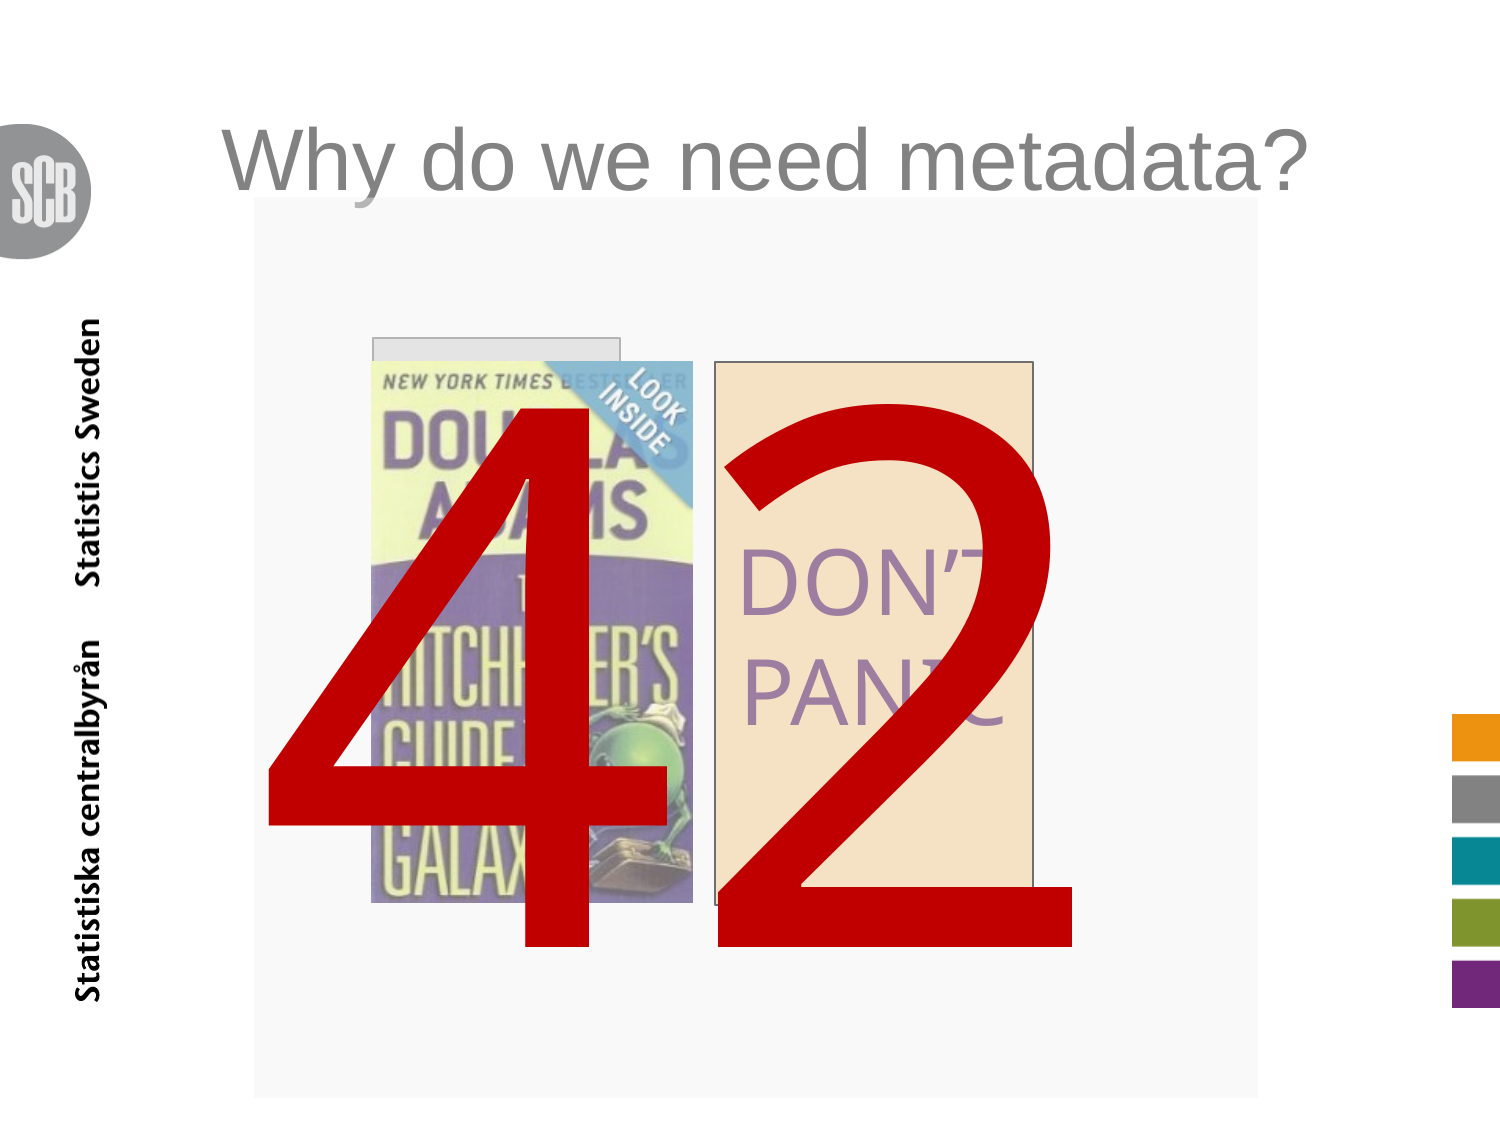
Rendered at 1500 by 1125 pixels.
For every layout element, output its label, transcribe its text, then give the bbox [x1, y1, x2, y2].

text_box 42 [253, 197, 1258, 1098]
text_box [371, 337, 693, 903]
picture [0, 124, 107, 1002]
title Why do we need metadata? [206, 62, 1425, 250]
picture [1452, 714, 1500, 1008]
